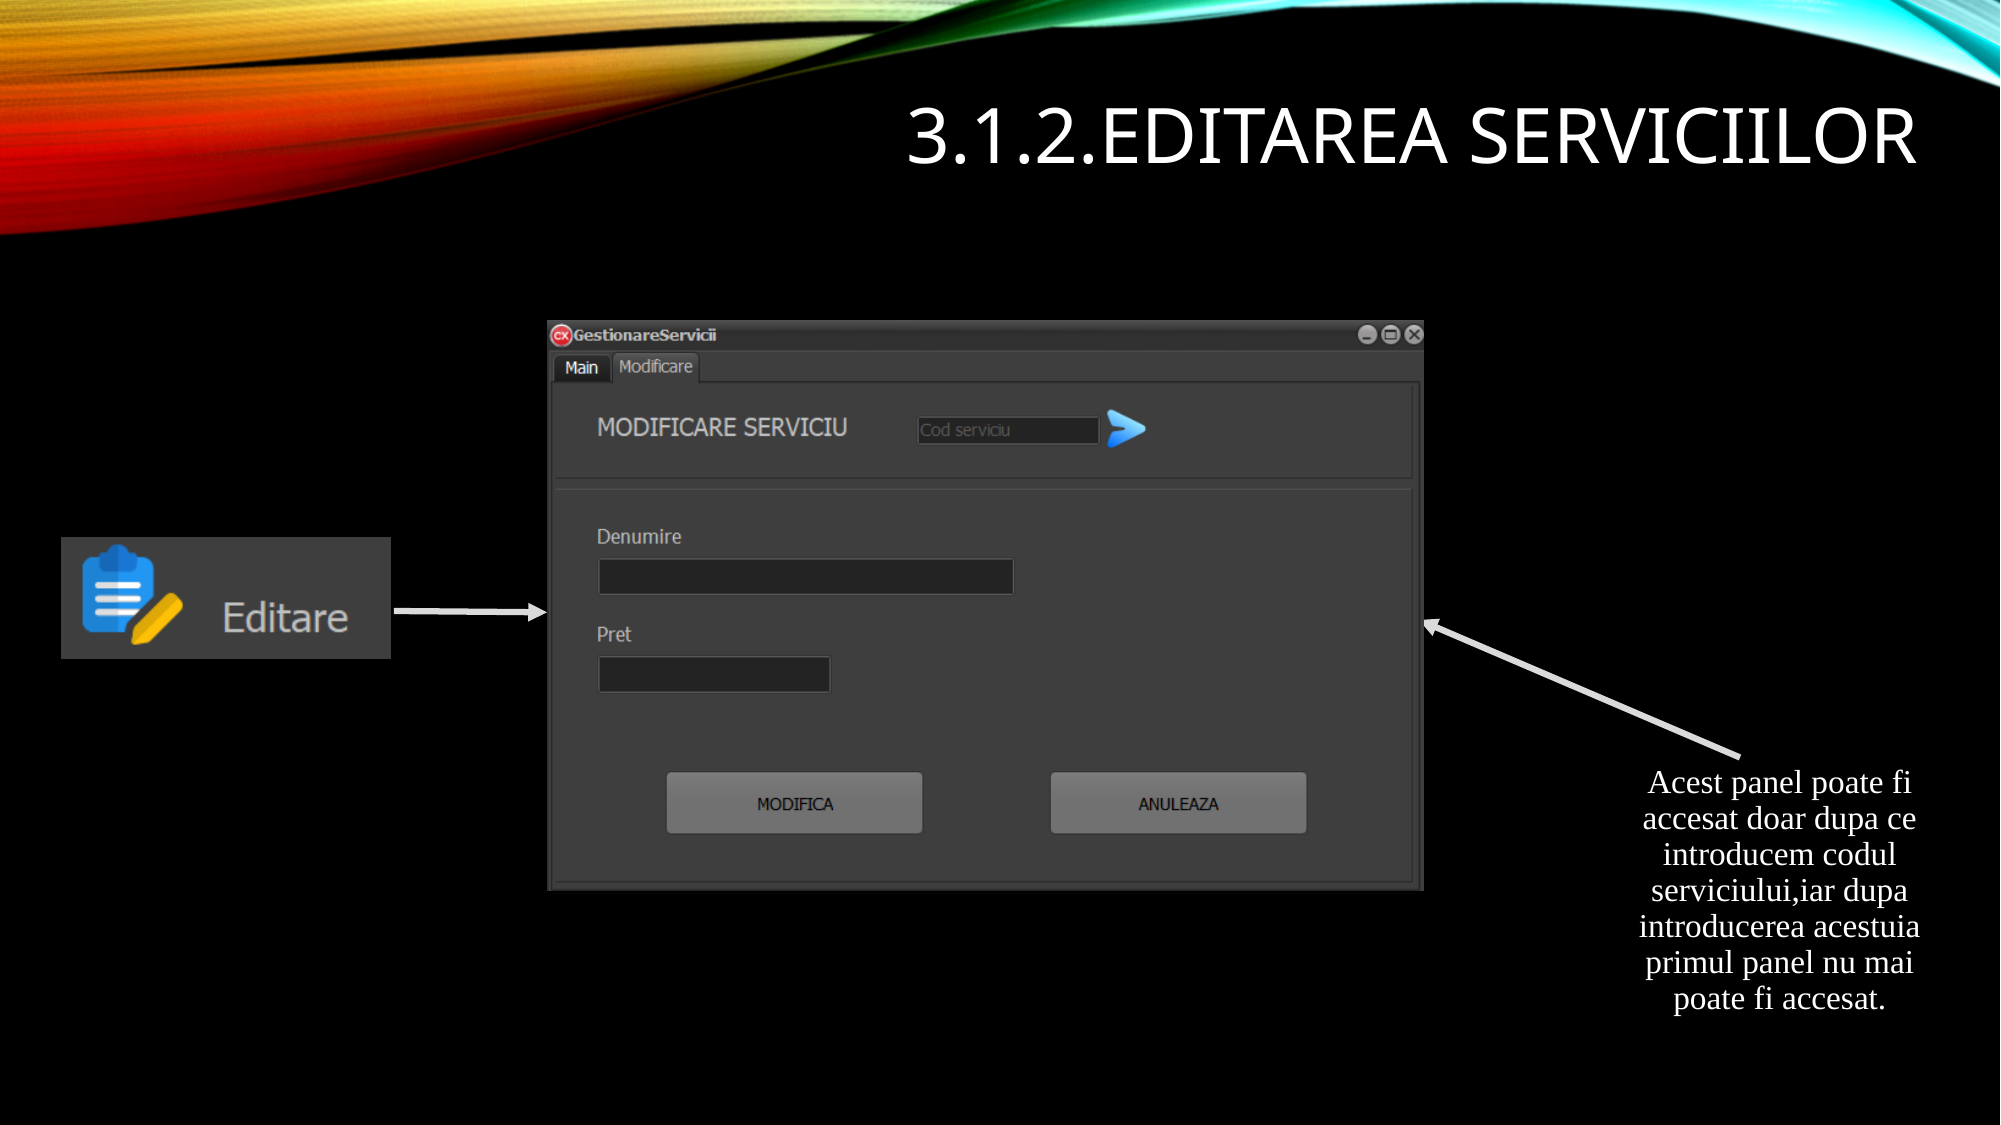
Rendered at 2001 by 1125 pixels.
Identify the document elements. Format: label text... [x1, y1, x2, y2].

picture [0, 0, 2000, 237]
picture [60, 536, 392, 660]
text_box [1424, 619, 1741, 758]
text_box Acest panel poate fi accesat doar dupa ce introducem codul serviciului,iar dupa introducerea acestuia primul panel nu mai poate fi accesat. [1591, 757, 1969, 1031]
picture [546, 320, 1424, 892]
title 3.1.2.Editarea serviciilor [521, 89, 1934, 188]
